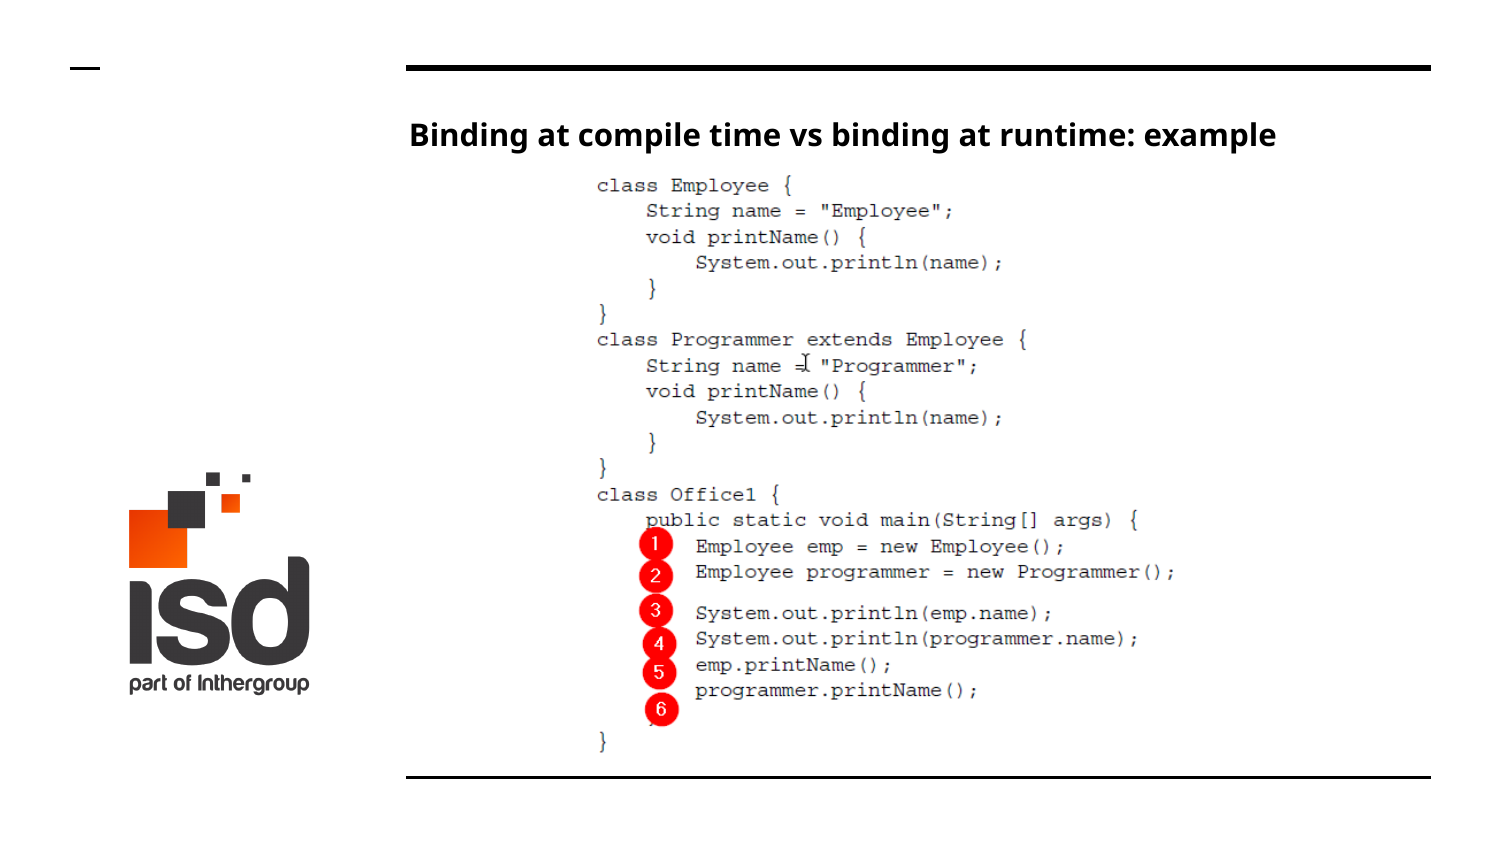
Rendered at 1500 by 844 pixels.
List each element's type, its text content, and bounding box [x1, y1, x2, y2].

picture [582, 165, 1242, 764]
title Binding at compile time vs binding at runtime: example [393, 94, 1431, 196]
picture [37, 414, 382, 756]
